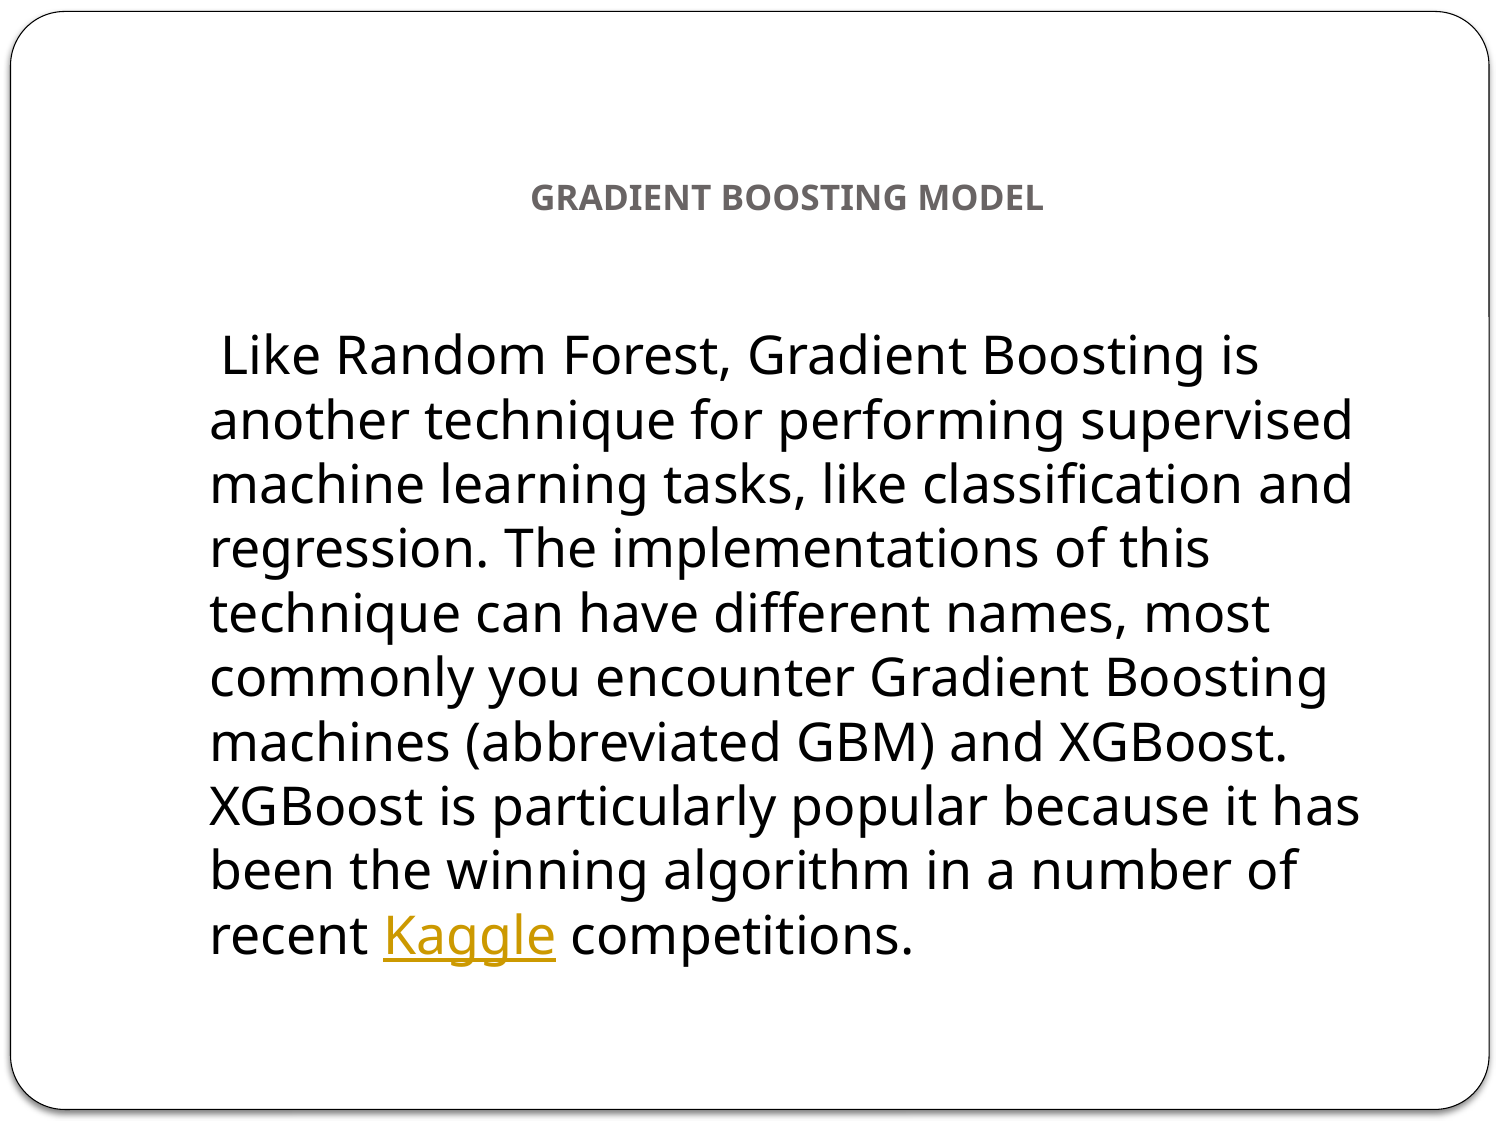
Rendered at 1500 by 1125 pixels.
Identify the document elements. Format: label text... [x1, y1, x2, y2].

title GRADIENT BOOSTING MODEL [150, 125, 1425, 233]
list Like Random Forest, Gradient Boosting is another technique for performing supervised machine learning tasks, like classification and regression. The implementations of this technique can have different names, most commonly you encounter Gradient Boosting machines (abbreviated GBM) and XGBoost. XGBoost is particularly popular because it has been the winning algorithm in a number of recent Kaggle competitions. [150, 237, 1425, 988]
